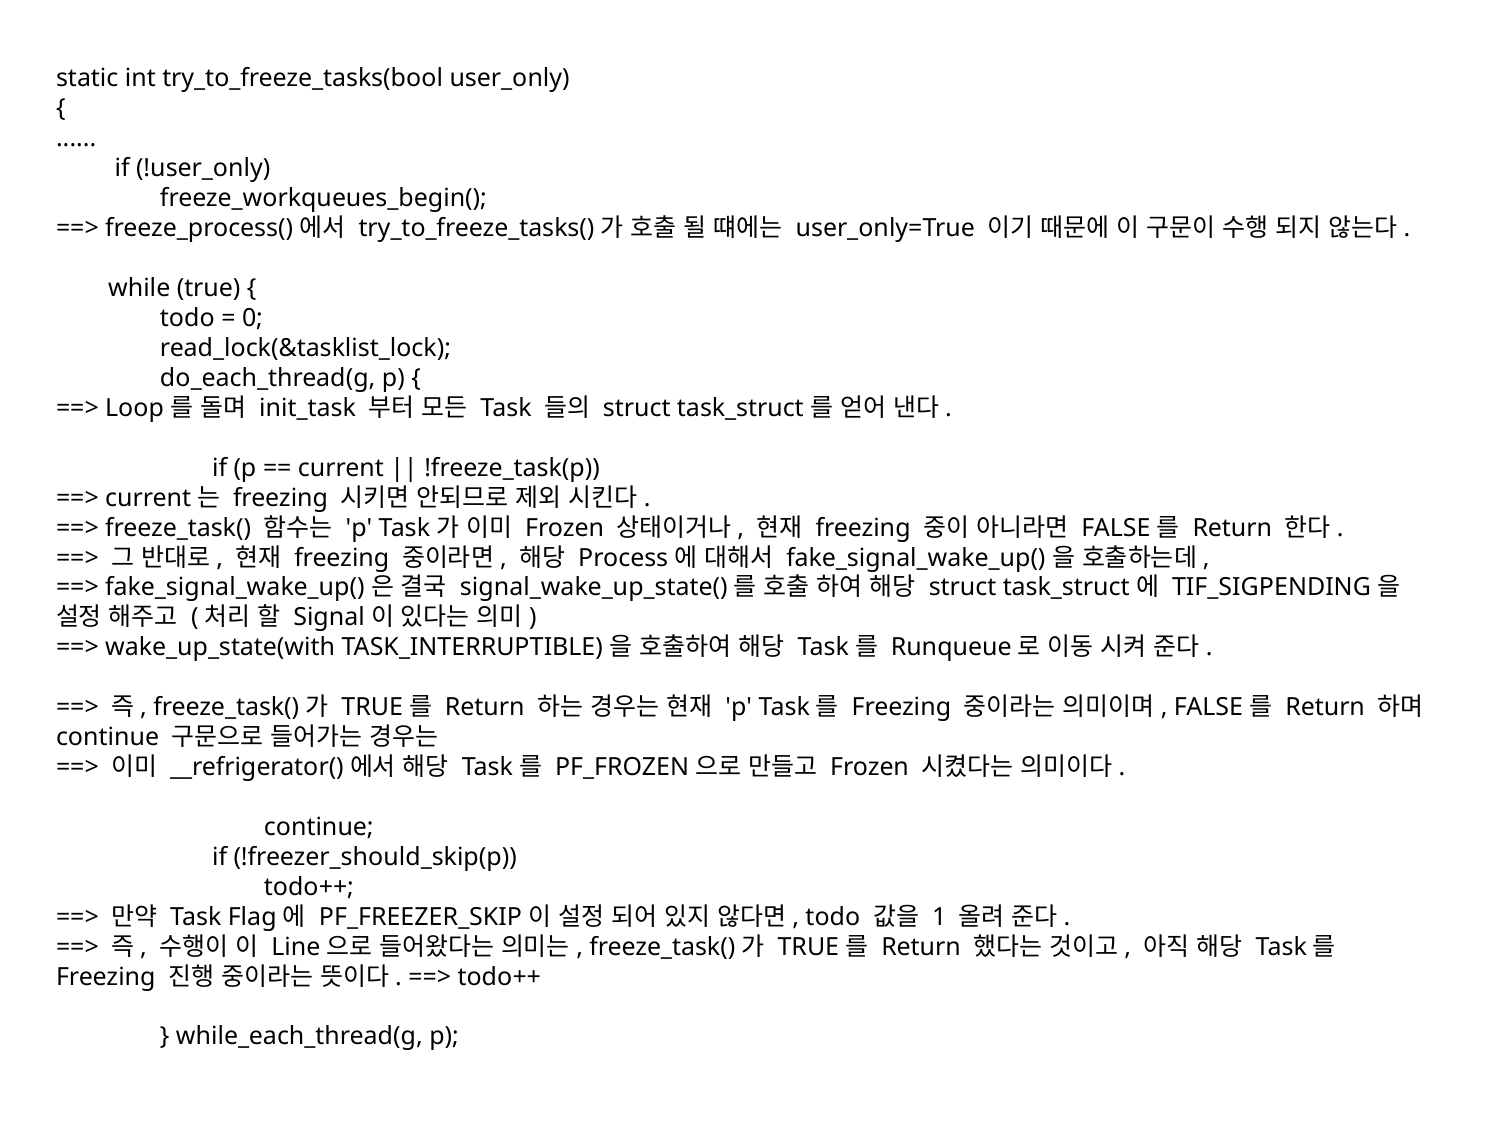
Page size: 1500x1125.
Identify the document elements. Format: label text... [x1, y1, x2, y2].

text_box static int try_to_freeze_tasks(bool user_only) { ...... if (!user_only) freeze_workqueues_begin(); ==> freeze_process()에서 try_to_freeze_tasks()가 호출 될 떄에는 user_only=True 이기 때문에 이 구문이 수행 되지 않는다. while (true) { todo = 0; read_lock(&tasklist_lock); do_each_thread(g, p) { ==> Loop를 돌며 init_task 부터 모든 Task 들의 struct task_struct를 얻어 낸다. if (p == current || !freeze_task(p)) ==> current는 freezing 시키면 안되므로 제외 시킨다. ==> freeze_task() 함수는 'p' Task가 이미 Frozen 상태이거나, 현재 freezing 중이 아니라면 FALSE를 Return 한다. ==> 그 반대로, 현재 freezing 중이라면, 해당 Process에 대해서 fake_signal_wake_up()을 호출하는데, ==> fake_signal_wake_up()은 결국 signal_wake_up_state()를 호출 하여 해당 struct task_struct에 TIF_SIGPENDING을 설정 해주고 (처리 할 Signal이 있다는 의미) ==> wake_up_state(with TASK_INTERRUPTIBLE)을 호출하여 해당 Task를 Runqueue로 이동 시켜 준다. ==> 즉, freeze_task()가 TRUE를 Return 하는 경우는 현재 'p' Task를 Freezing 중이라는 의미이며, FALSE를 Return 하며 continue 구문으로 들어가는 경우는 ==> 이미 __refrigerator()에서 해당 Task를 PF_FROZEN으로 만들고 Frozen 시켰다는 의미이다. continue; if (!freezer_should_skip(p)) todo++; ==> 만약 Task Flag에 PF_FREEZER_SKIP이 설정 되어 있지 않다면, todo 값을 1 올려 준다. ==> 즉, 수행이 이 Line으로 들어왔다는 의미는, freeze_task()가 TRUE를 Return 했다는 것이고, 아직 해당 Task를 Freezing 진행 중이라는 뜻이다. ==> todo++ } while_each_thread(g, p); [41, 54, 1459, 1058]
